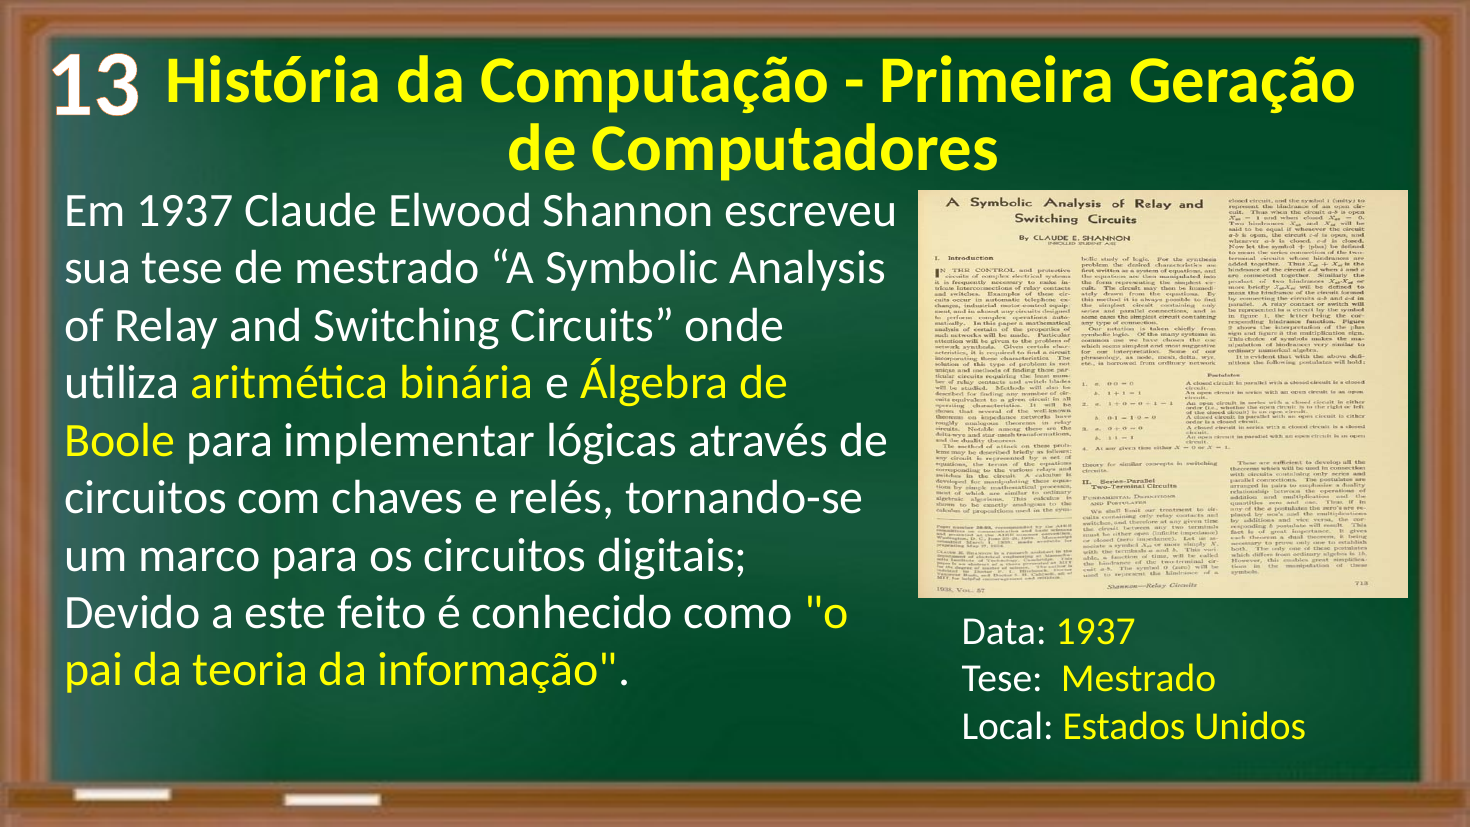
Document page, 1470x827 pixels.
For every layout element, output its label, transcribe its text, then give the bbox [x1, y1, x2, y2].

text_box Data: 1937 Tese: Mestrado Local: Estados Unidos [946, 597, 1470, 827]
picture [0, 0, 1470, 827]
text_box 13 [28, 13, 159, 142]
text_box de Computadores [150, 96, 1357, 192]
text_box Em 1937 Claude Elwood Shannon escreveu sua tese de mestrado “A Symbolic Analysis of Relay and Switching Circuits” onde utiliza aritmética binária e Álgebra de Boole para implementar lógicas através de circuitos com chaves e relés, tornando-se um marco para os circuitos digitais; Devido a este feito é conhecido como "o pai da teoria da informação". [49, 170, 921, 703]
text_box História da Computação - Primeira Geração [159, 28, 1431, 124]
